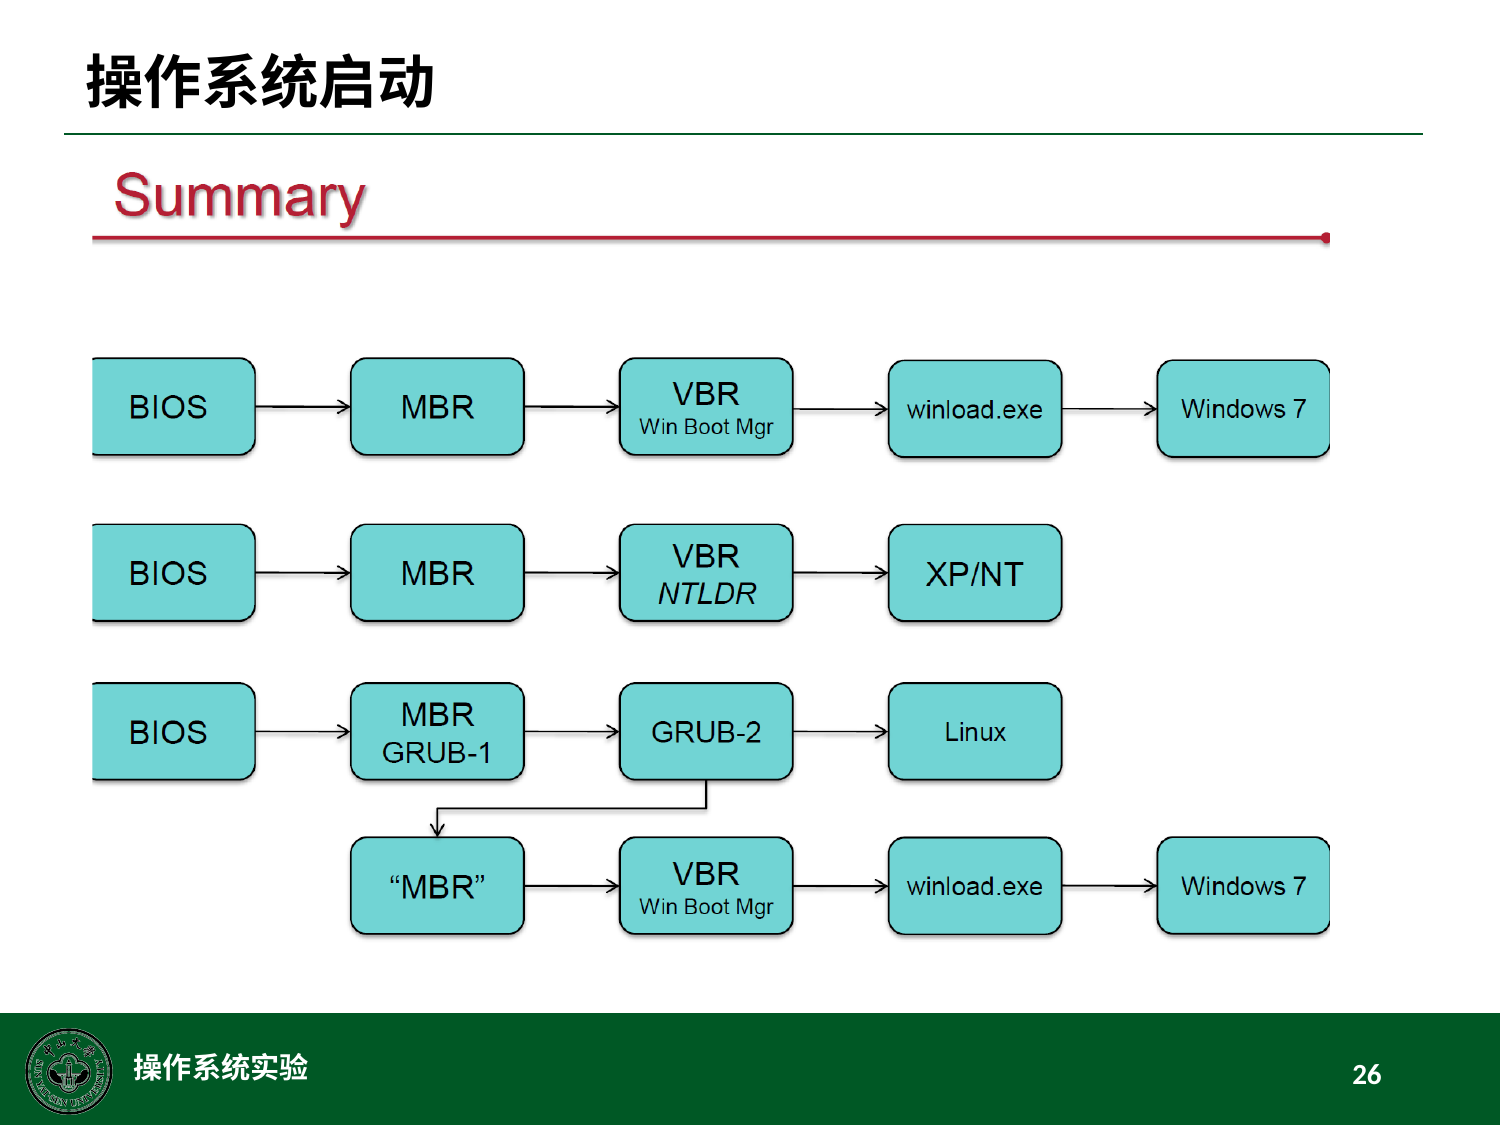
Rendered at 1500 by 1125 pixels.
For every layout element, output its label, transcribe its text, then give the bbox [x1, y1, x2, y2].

title 操作系统启动 [70, 34, 1430, 135]
slide_number 26 [1059, 1042, 1397, 1103]
picture [92, 162, 1330, 963]
footer 操作系统实验 [26, 1042, 335, 1091]
